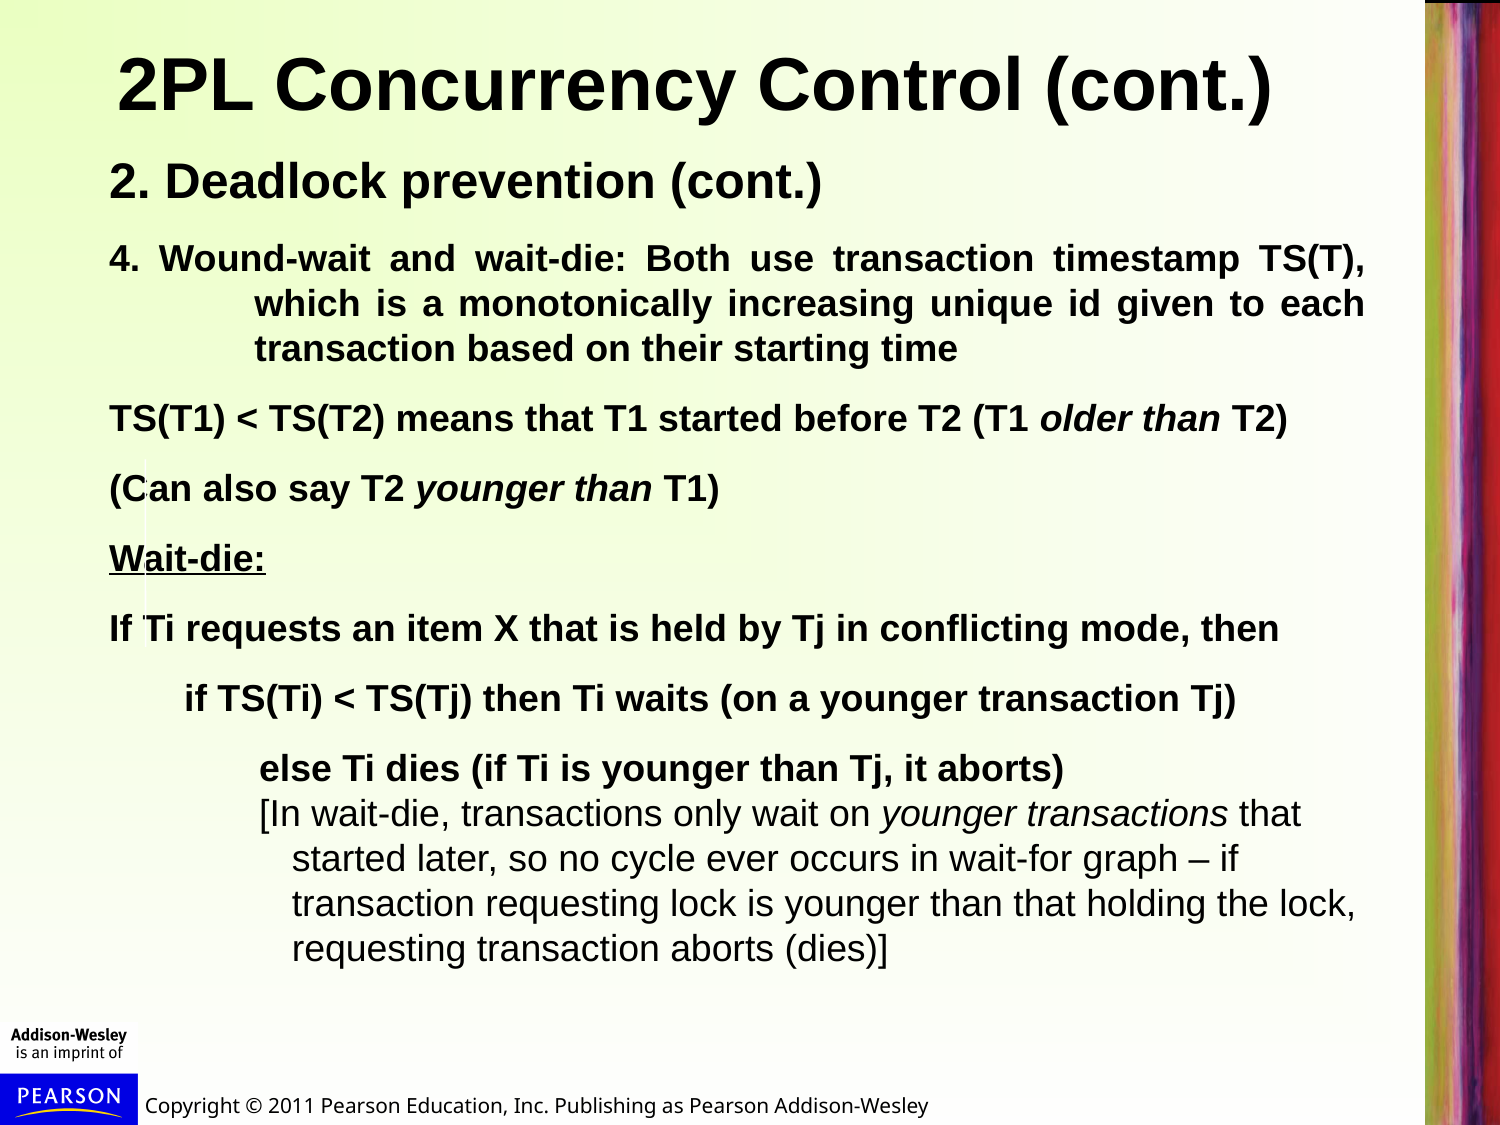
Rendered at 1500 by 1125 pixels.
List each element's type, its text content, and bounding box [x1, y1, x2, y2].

title 2PL Concurrency Control (cont.) [0, 4, 1393, 156]
picture [0, 0, 1500, 1125]
text_box 2. Deadlock prevention (cont.) 4. Wound-wait and wait-die: Both use transaction timestamp TS(T), which is a monotonically increasing unique id given to each transaction based on their starting time TS(T1) < TS(T2) means that T1 started before T2 (T1 older than T2) (Can also say T2 younger than T1) Wait-die: If Ti requests an item X that is held by Tj in conflicting mode, then if TS(Ti) < TS(Tj) then Ti waits (on a younger transaction Tj) else Ti dies (if Ti is younger than Tj, it aborts) [In wait-die, transactions only wait on younger transactions that started later, so no cycle ever occurs in wait-for graph – if transaction requesting lock is younger than that holding the lock, requesting transaction aborts (dies)] [99, 141, 1375, 977]
